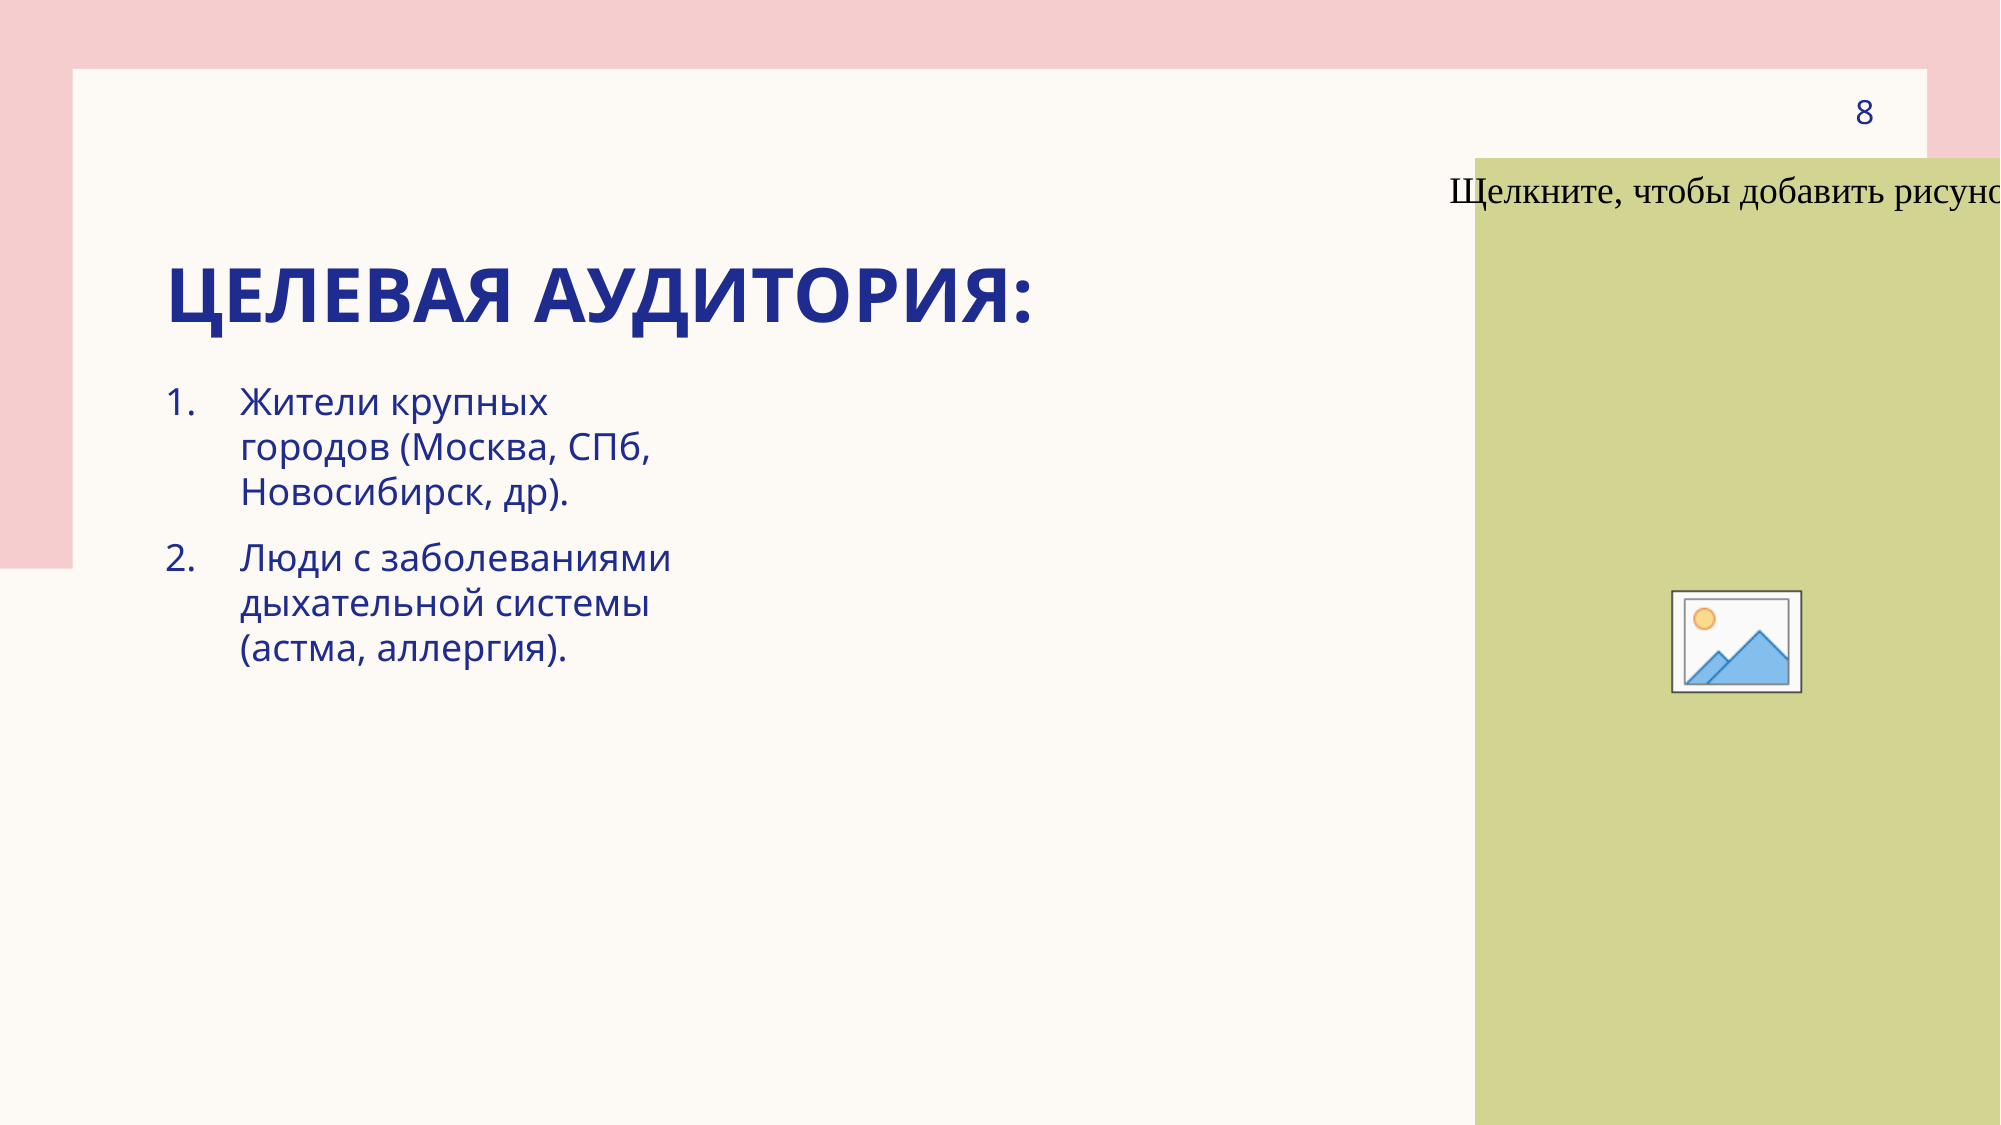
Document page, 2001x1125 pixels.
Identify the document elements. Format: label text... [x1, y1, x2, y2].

picture [1474, 158, 2000, 1125]
slide_number 8 [1699, 75, 1875, 153]
title Целевая аудитория: [150, 158, 1324, 338]
list Жители крупных городов (Москва, СПб, Новосибирск, др). Люди с заболеваниями дыхательной системы (астма, аллергия). [150, 377, 723, 1058]
